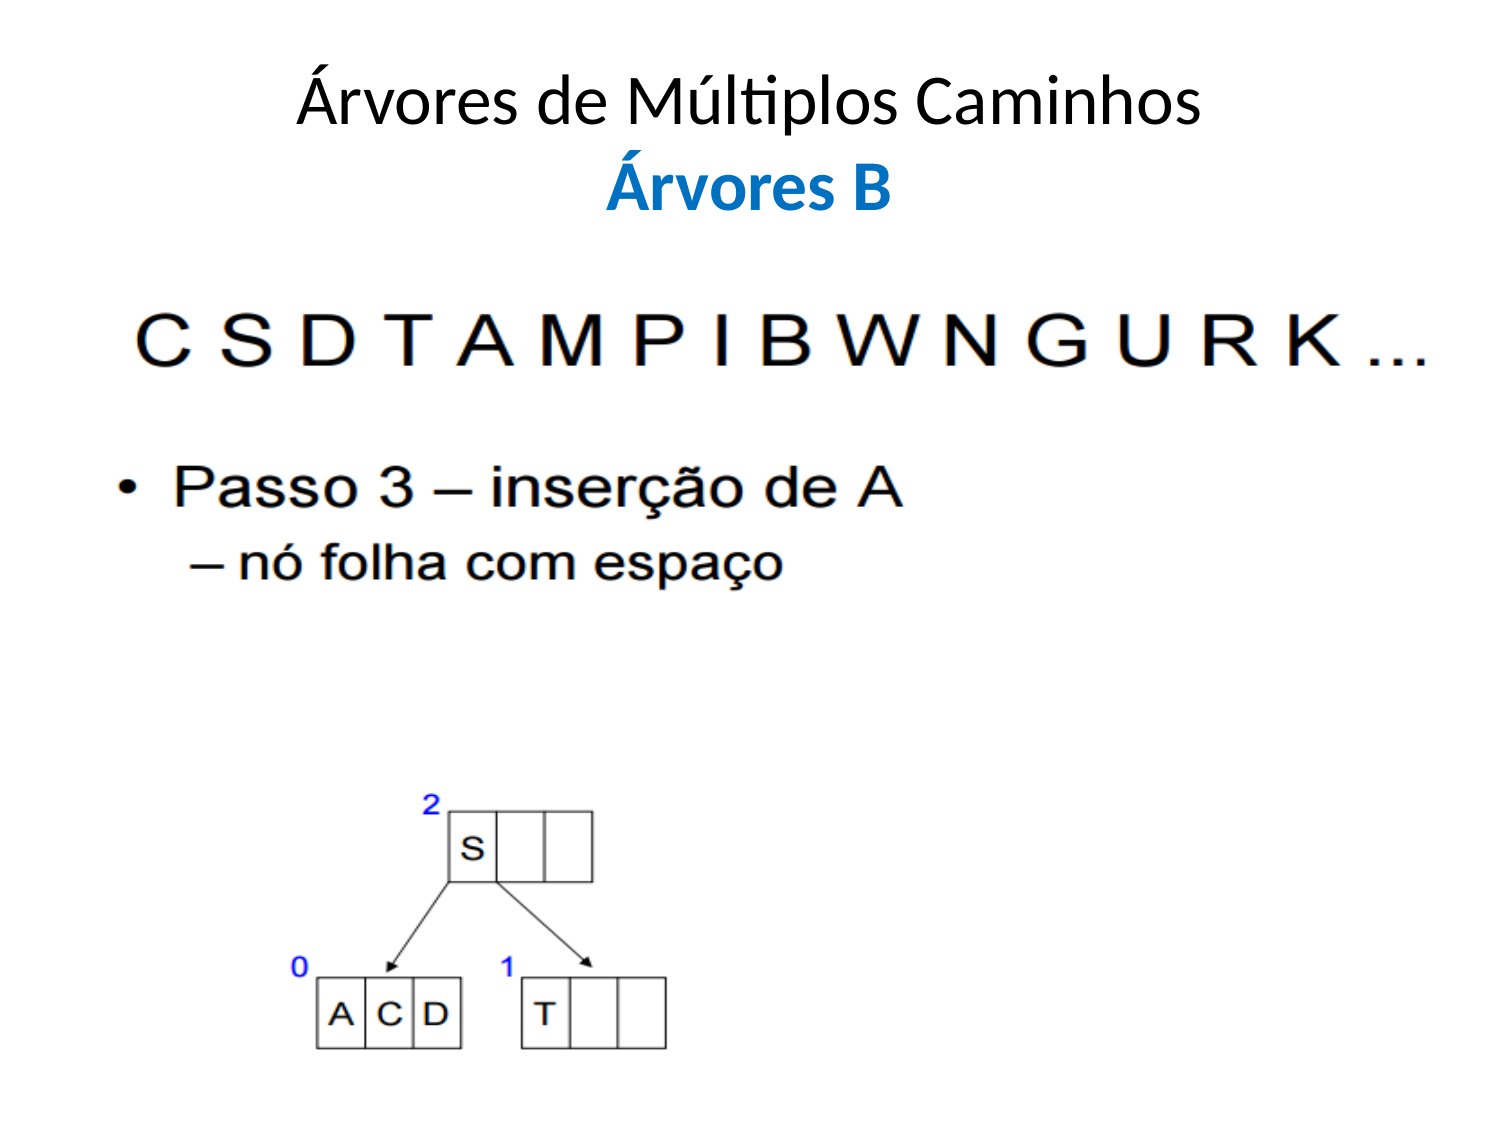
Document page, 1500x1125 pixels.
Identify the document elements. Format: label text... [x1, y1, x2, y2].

text_box Árvores de Múltiplos Caminhos Árvores B [74, 45, 1425, 233]
picture [74, 278, 1459, 1083]
